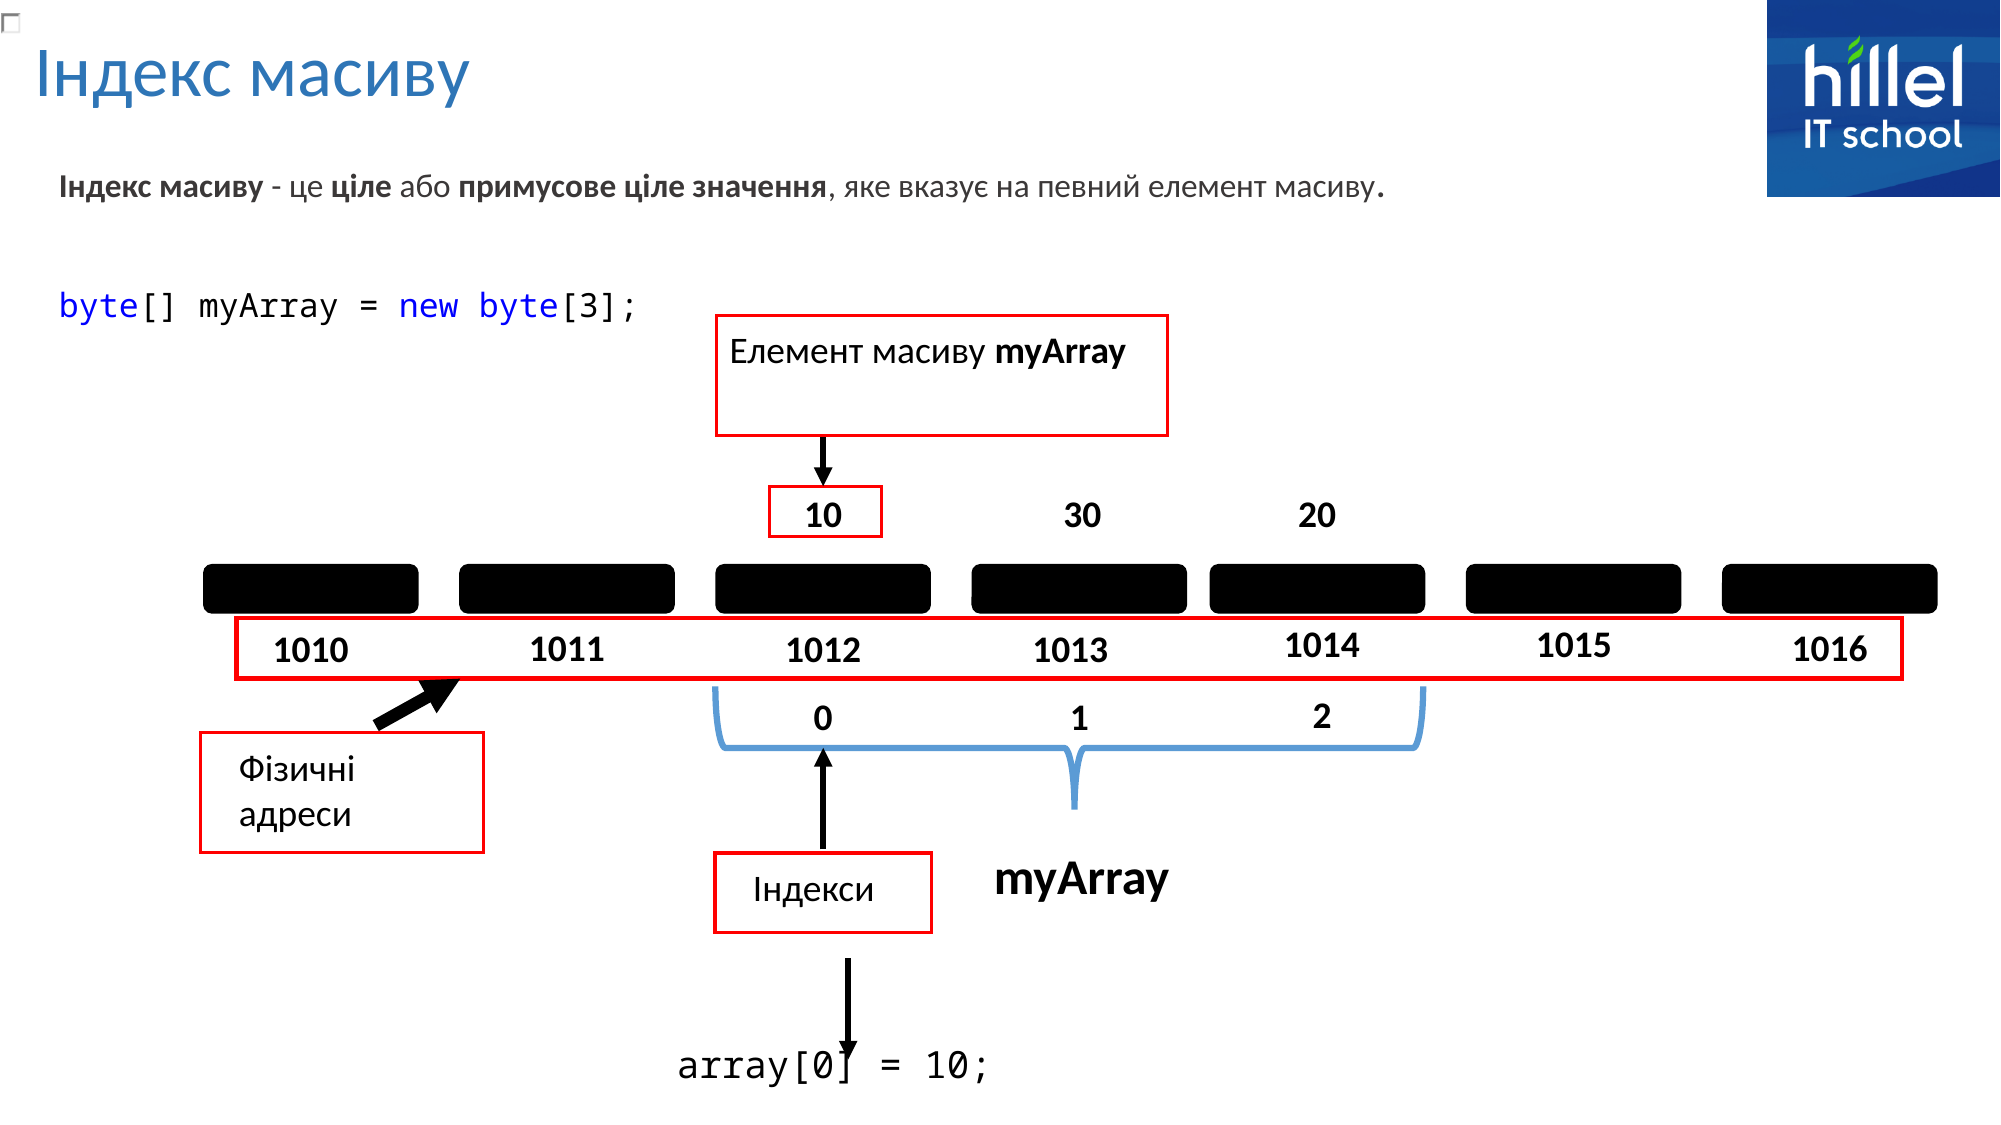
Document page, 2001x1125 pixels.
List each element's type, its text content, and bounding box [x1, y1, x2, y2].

text_box 1 [1054, 685, 1104, 746]
text_box [769, 485, 789, 538]
text_box [235, 617, 1903, 680]
text_box myArray [979, 837, 1207, 913]
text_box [375, 678, 461, 726]
text_box 1010 [258, 618, 364, 678]
text_box [714, 852, 933, 933]
picture [0, 0, 225, 50]
text_box Елемент масиву myArray [714, 318, 1163, 424]
text_box [459, 563, 675, 614]
text_box [971, 563, 1188, 614]
text_box [1209, 563, 1426, 614]
text_box 0 [798, 685, 848, 746]
text_box [715, 315, 1168, 437]
text_box array[0] = 10; [662, 1033, 1007, 1094]
text_box 1011 [514, 616, 620, 677]
text_box 20 [1283, 482, 1352, 542]
text_box 1012 [770, 618, 877, 678]
text_box [714, 686, 1424, 810]
text_box Індекс масиву - це ціле або примусове ціле значення, яке вказує на певний елемент масиву. byte[] myArray = new byte[3]; [44, 157, 1952, 452]
text_box [1721, 563, 1938, 614]
text_box 10 [789, 482, 858, 542]
picture [1767, 0, 2000, 197]
text_box 1016 [1776, 616, 1883, 677]
text_box 1013 [1017, 618, 1124, 678]
text_box Індекси [738, 856, 975, 917]
text_box [200, 732, 485, 854]
text_box 1015 [1521, 612, 1627, 673]
text_box [715, 563, 931, 614]
text_box [858, 485, 883, 538]
text_box [203, 563, 419, 614]
text_box Фізичні адреси [223, 736, 461, 886]
text_box 30 [1048, 482, 1117, 542]
text_box Індекс масиву [19, 16, 486, 207]
text_box 1014 [1269, 612, 1375, 673]
text_box [1465, 563, 1682, 614]
text_box 2 [1297, 684, 1347, 744]
